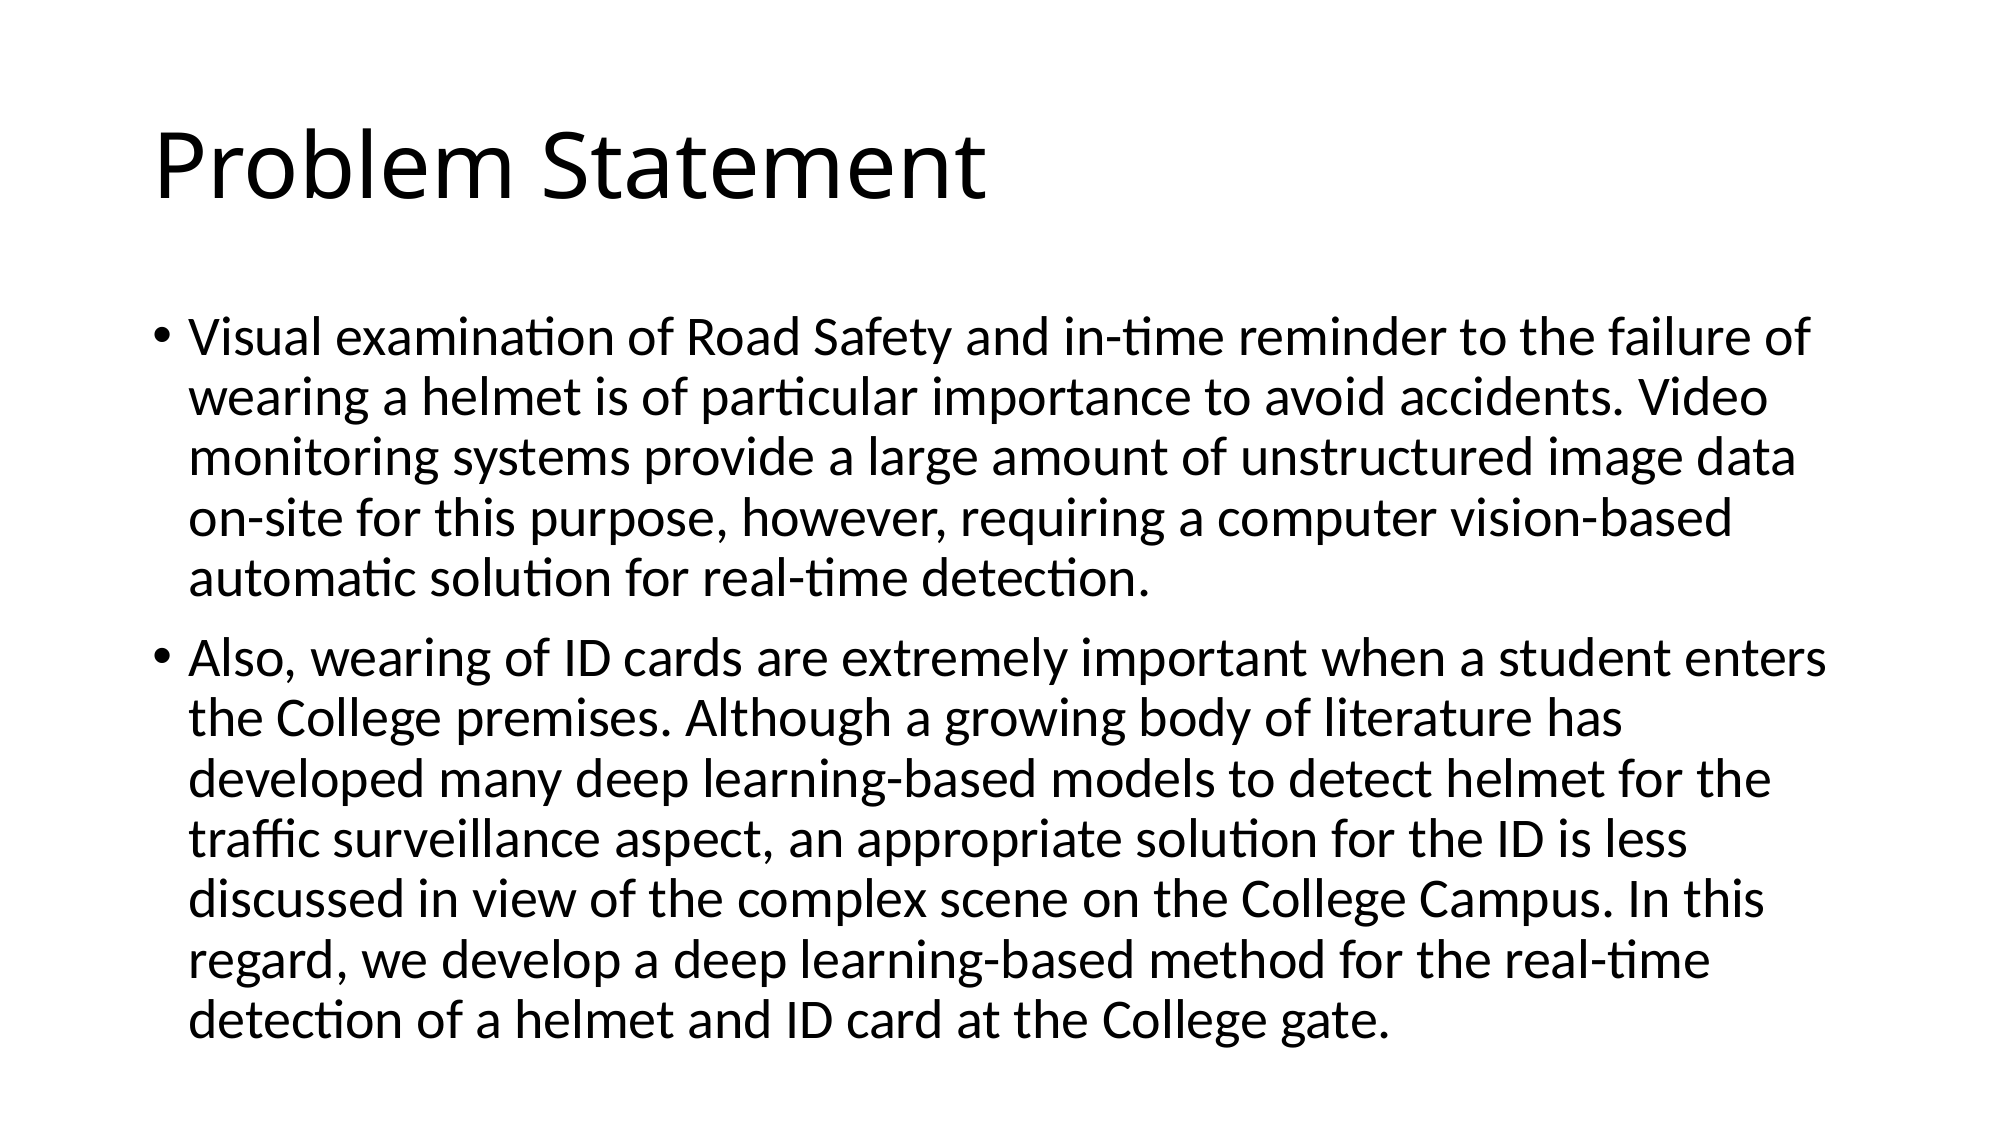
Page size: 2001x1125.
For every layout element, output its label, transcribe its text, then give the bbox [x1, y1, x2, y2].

title Problem Statement [137, 59, 1863, 278]
list Visual examination of Road Safety and in-time reminder to the failure of wearing a helmet is of particular importance to avoid accidents. Video monitoring systems provide a large amount of unstructured image data on-site for this purpose, however, requiring a computer vision-based automatic solution for real-time detection. Also, wearing of ID cards are extremely important when a student enters the College premises. Although a growing body of literature has developed many deep learning-based models to detect helmet for the traffic surveillance aspect, an appropriate solution for the ID is less discussed in view of the complex scene on the College Campus. In this regard, we develop a deep learning-based method for the real-time detection of a helmet and ID card at the College gate. [137, 299, 1863, 1066]
